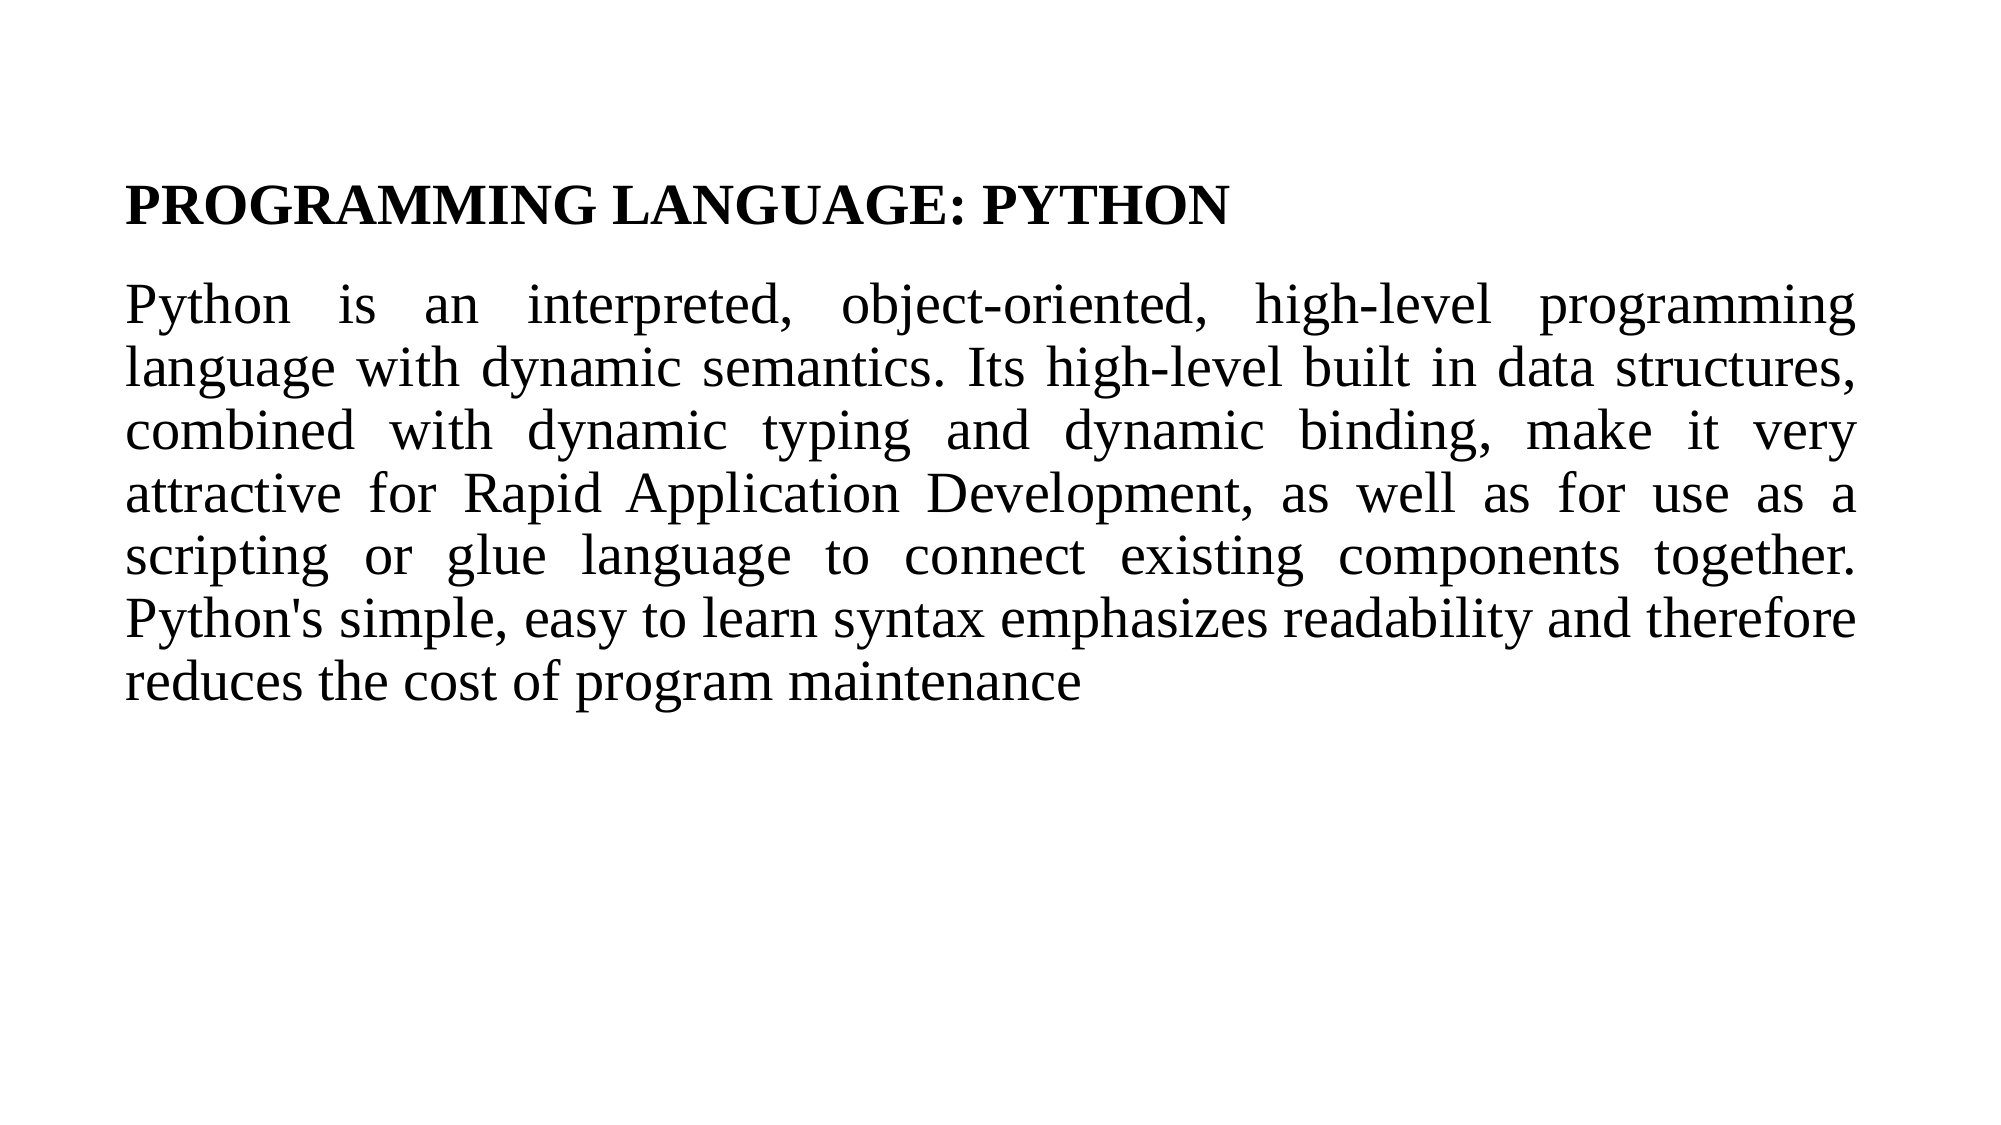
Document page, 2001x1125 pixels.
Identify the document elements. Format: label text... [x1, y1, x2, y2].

list PROGRAMMING LANGUAGE: PYTHON Python is an interpreted, object-oriented, high-level programming language with dynamic semantics. Its high-level built in data structures, combined with dynamic typing and dynamic binding, make it very attractive for Rapid Application Development, as well as for use as a scripting or glue language to connect existing components together. Python's simple, easy to learn syntax emphasizes readability and therefore reduces the cost of program maintenance [110, 123, 1874, 964]
